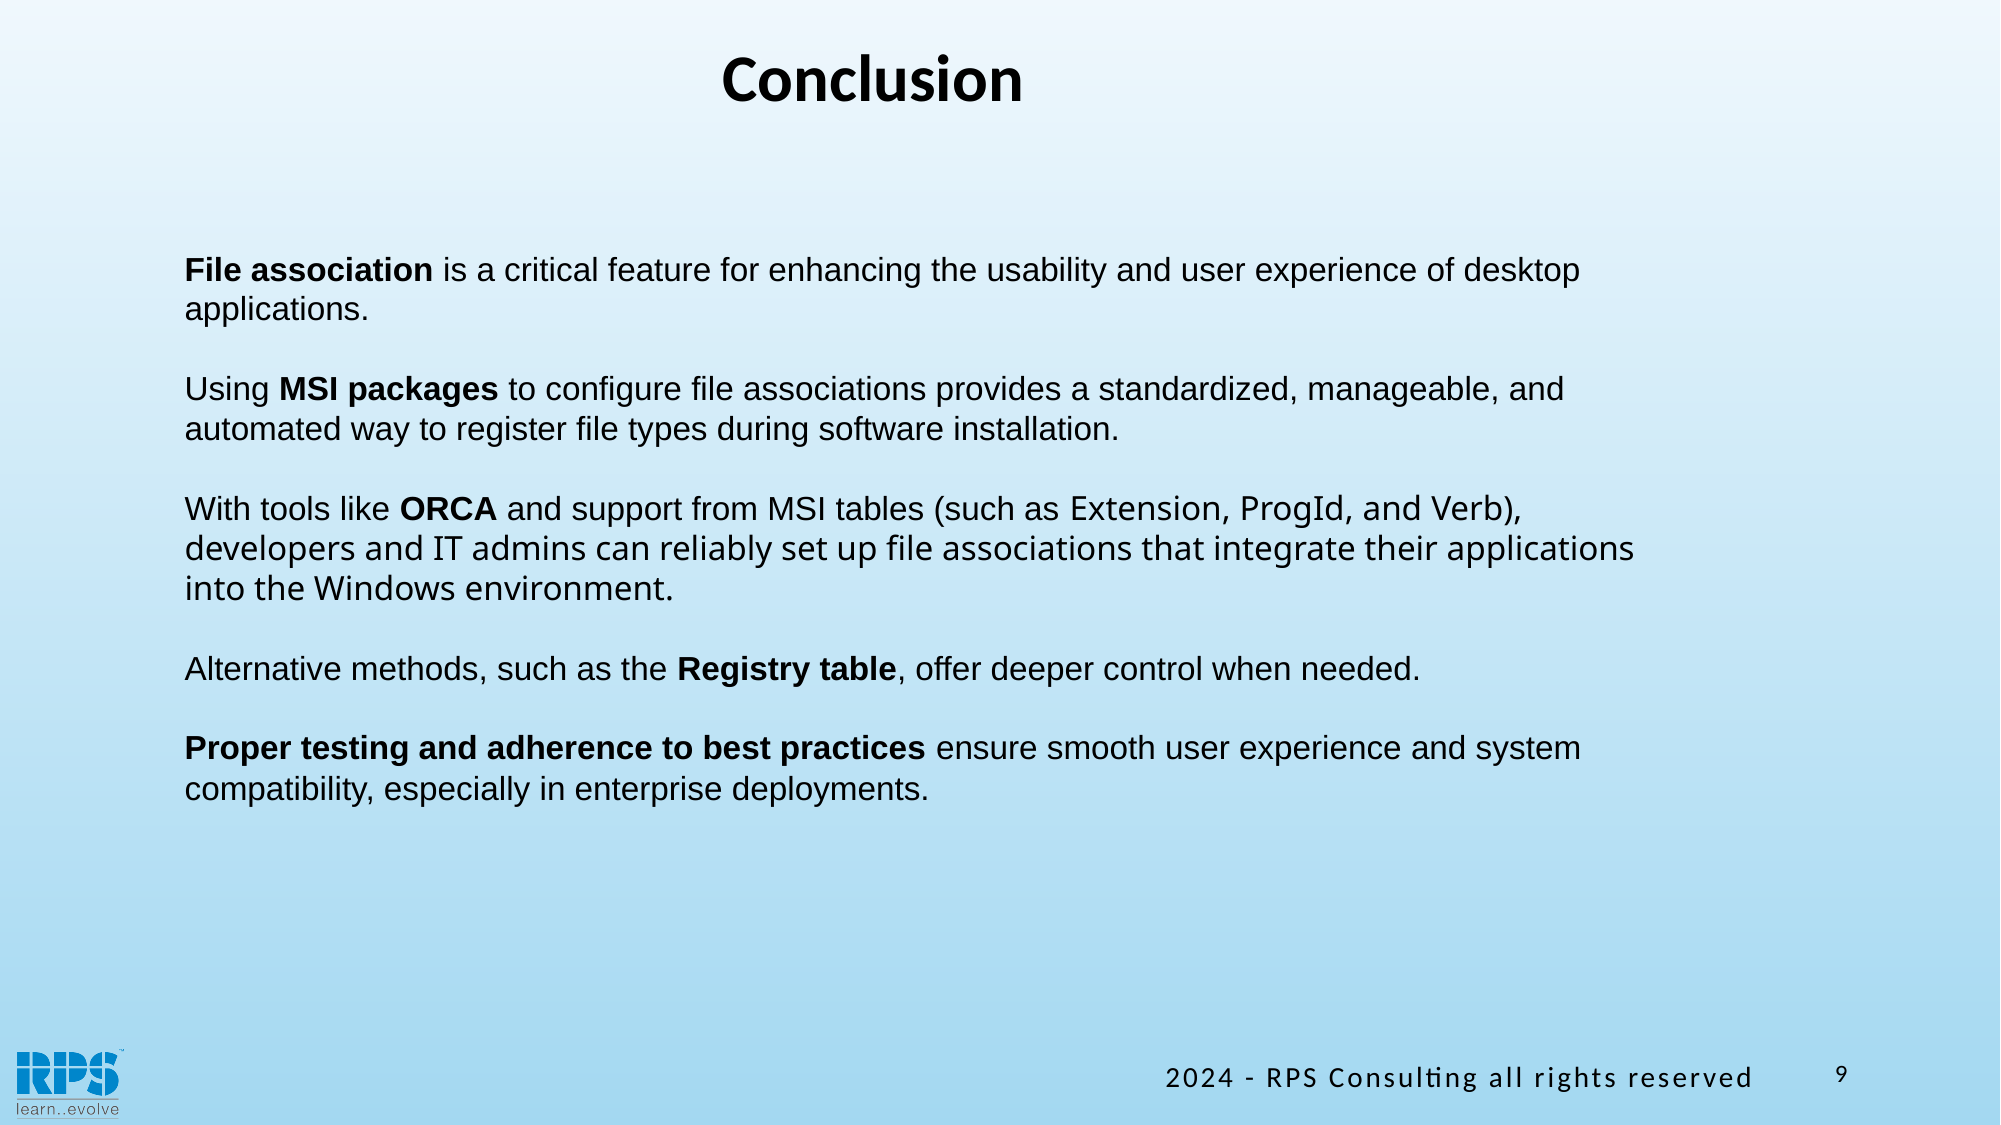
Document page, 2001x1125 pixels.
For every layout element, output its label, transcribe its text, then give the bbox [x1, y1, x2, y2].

text_box Conclusion [44, 34, 1703, 115]
text_box File association is a critical feature for enhancing the usability and user experience of desktop applications. Using MSI packages to configure file associations provides a standardized, manageable, and automated way to register file types during software installation. With tools like ORCA and support from MSI tables (such as Extension, ProgId, and Verb), developers and IT admins can reliably set up file associations that integrate their applications into the Windows environment. Alternative methods, such as the Registry table, offer deeper control when needed. Proper testing and adherence to best practices ensure smooth user experience and system compatibility, especially in enterprise deployments. [169, 240, 1669, 814]
picture [17, 1048, 125, 1120]
slide_number 9 [1412, 1042, 1863, 1103]
text_box 2024 - RPS Consulting all rights reserved [725, 1052, 1412, 1094]
